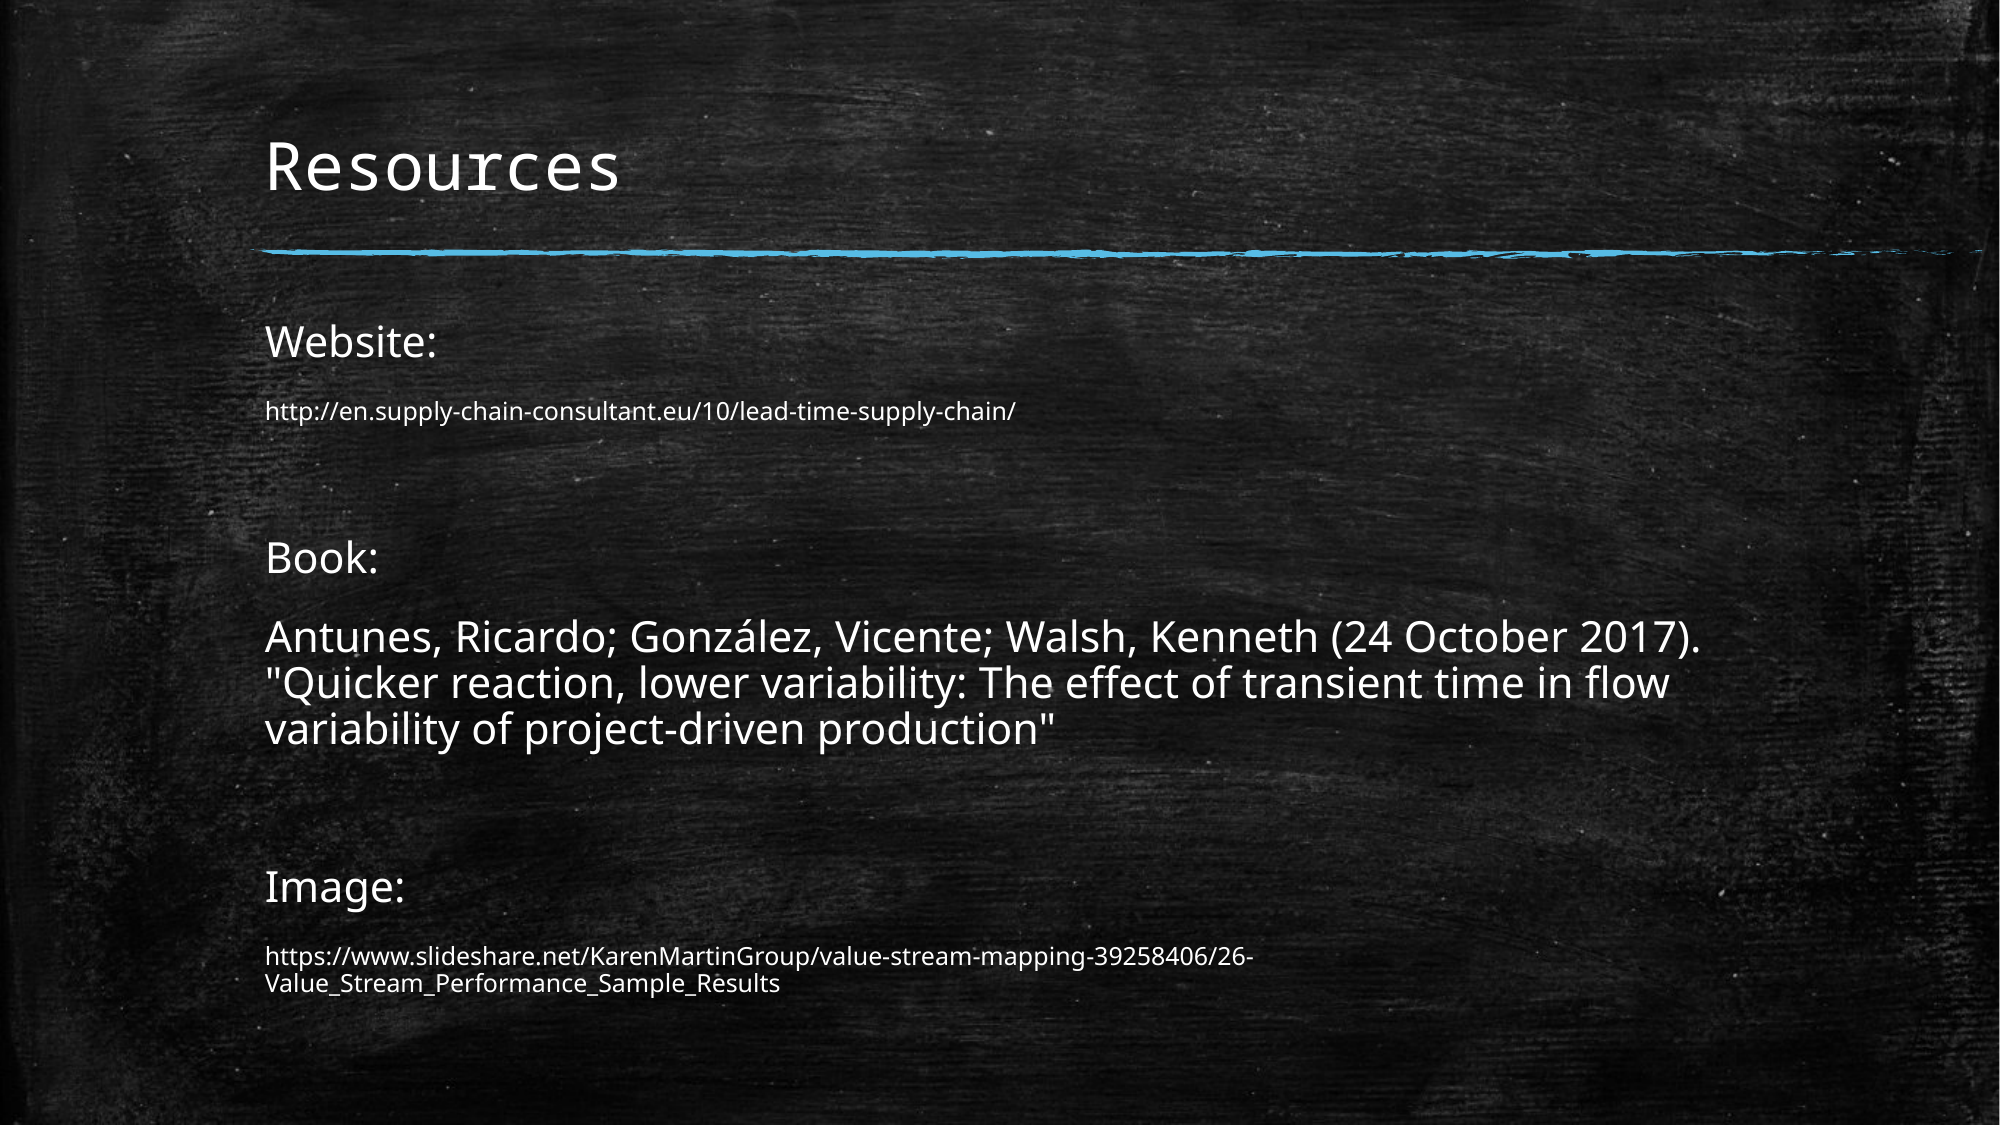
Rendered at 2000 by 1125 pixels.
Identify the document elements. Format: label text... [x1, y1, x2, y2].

title Resources [249, 45, 1750, 213]
list Website: http://en.supply-chain-consultant.eu/10/lead-time-supply-chain/ Book: Antunes, Ricardo; González, Vicente; Walsh, Kenneth (24 October 2017). "Quicker reaction, lower variability: The effect of transient time in flow variability of project-driven production" Image: https://www.slideshare.net/KarenMartinGroup/value-stream-mapping-39258406/26-Value_Stream_Performance_Sample_Results [249, 312, 1750, 1013]
